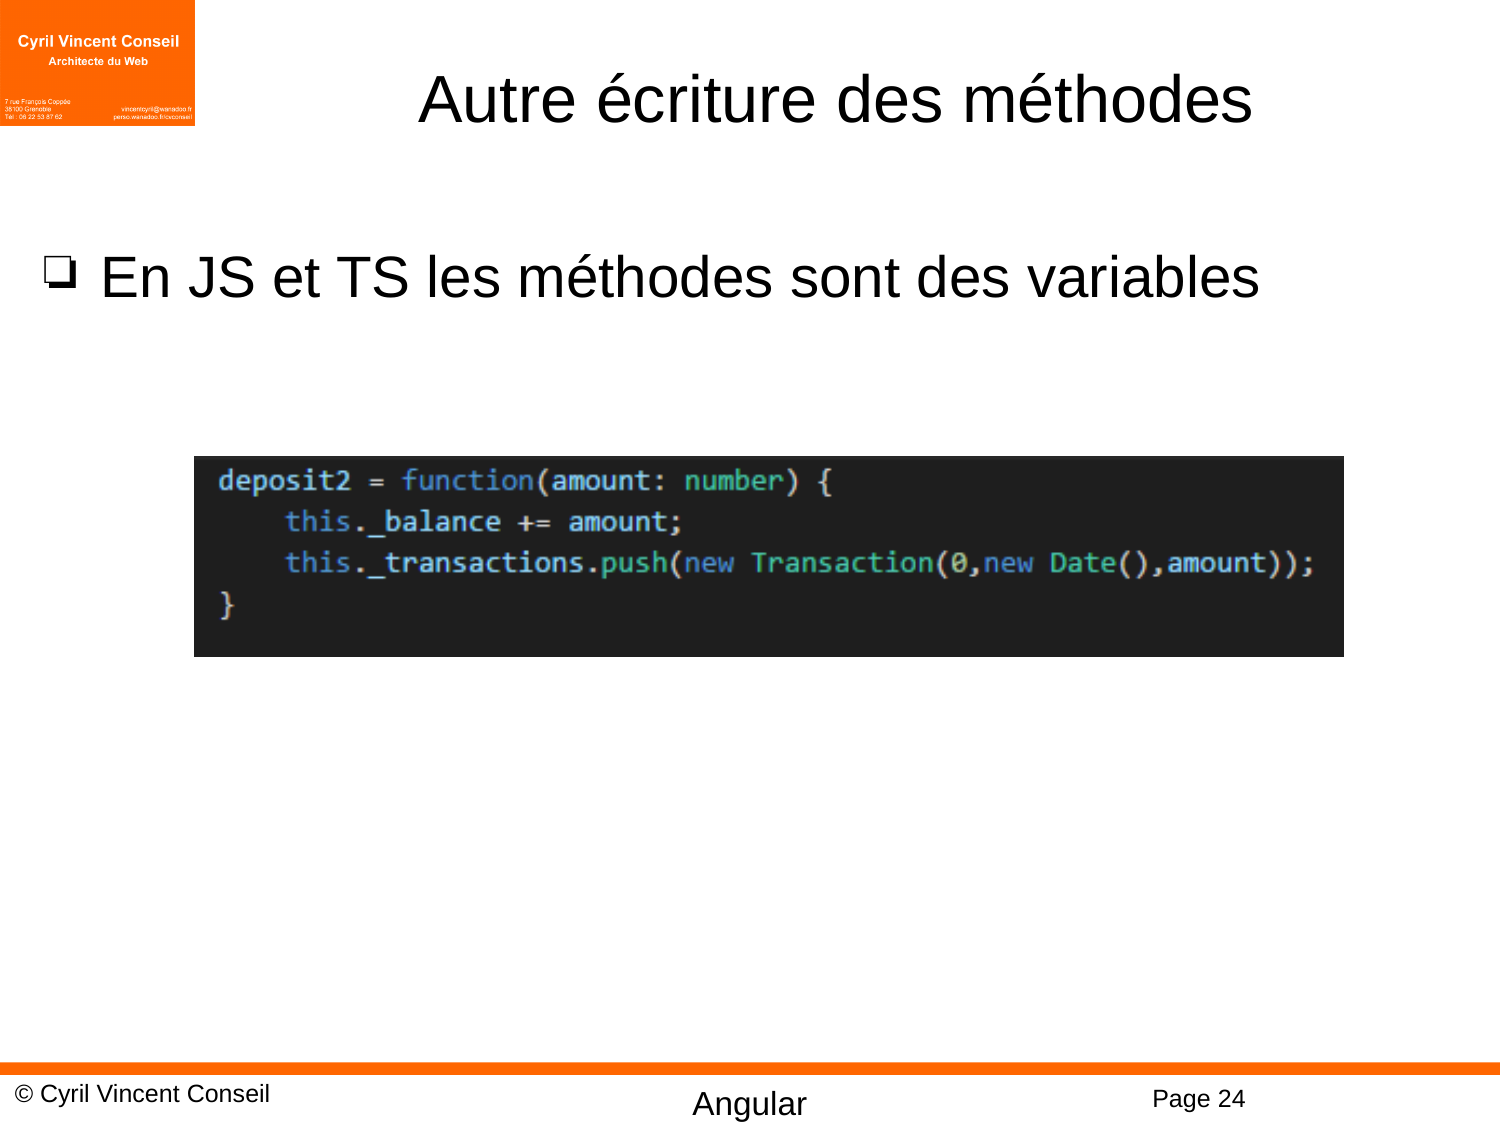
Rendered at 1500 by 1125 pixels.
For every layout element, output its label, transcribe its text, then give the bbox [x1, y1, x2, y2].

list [194, 455, 1344, 658]
picture [0, 0, 195, 126]
text_box En JS et TS les méthodes sont des variables [29, 231, 1447, 776]
title Autre écriture des méthodes [194, 2, 1480, 190]
